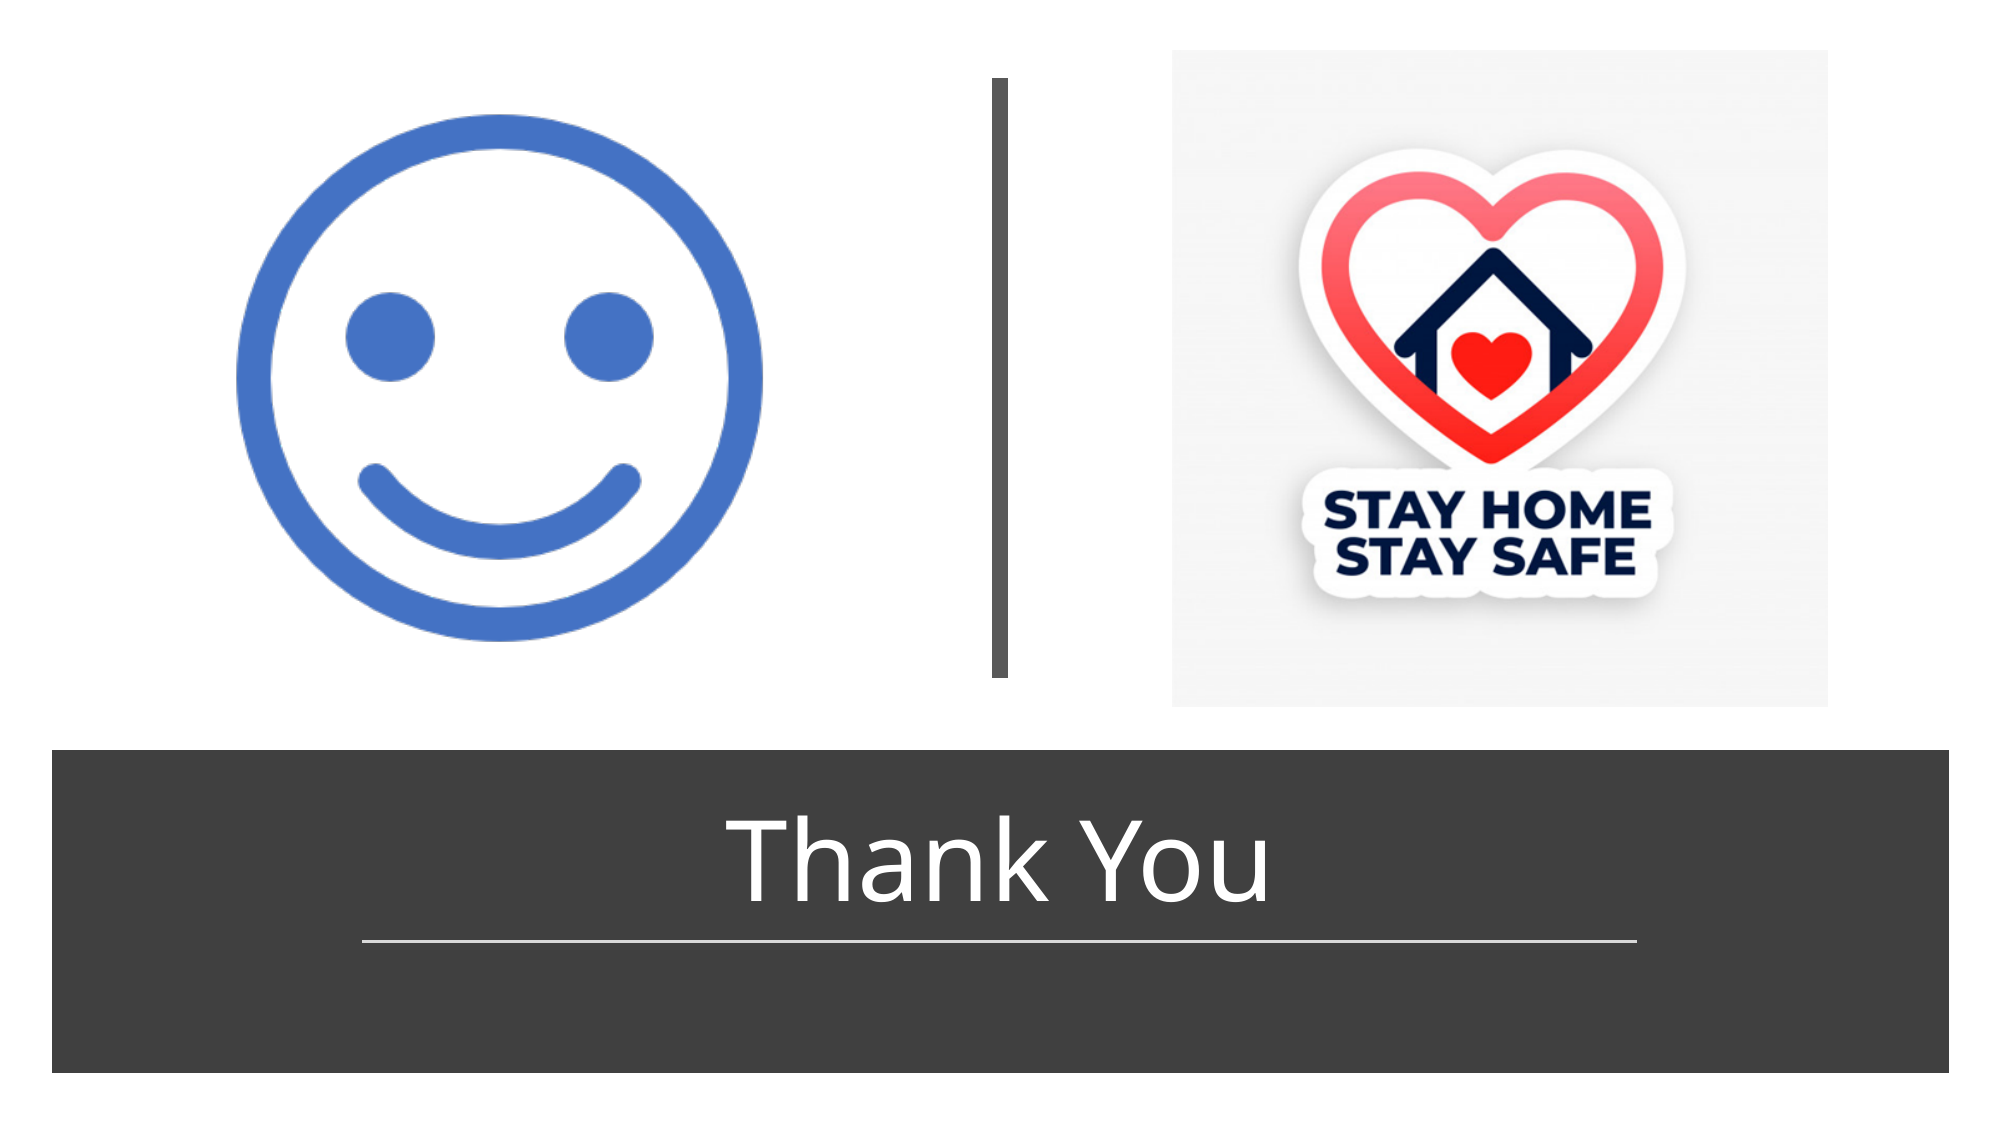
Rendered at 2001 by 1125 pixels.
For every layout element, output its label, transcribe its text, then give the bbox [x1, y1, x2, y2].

text_box [61, 759, 1939, 1064]
picture [1172, 50, 1828, 707]
picture [172, 50, 828, 707]
title Thank You [86, 780, 1914, 933]
